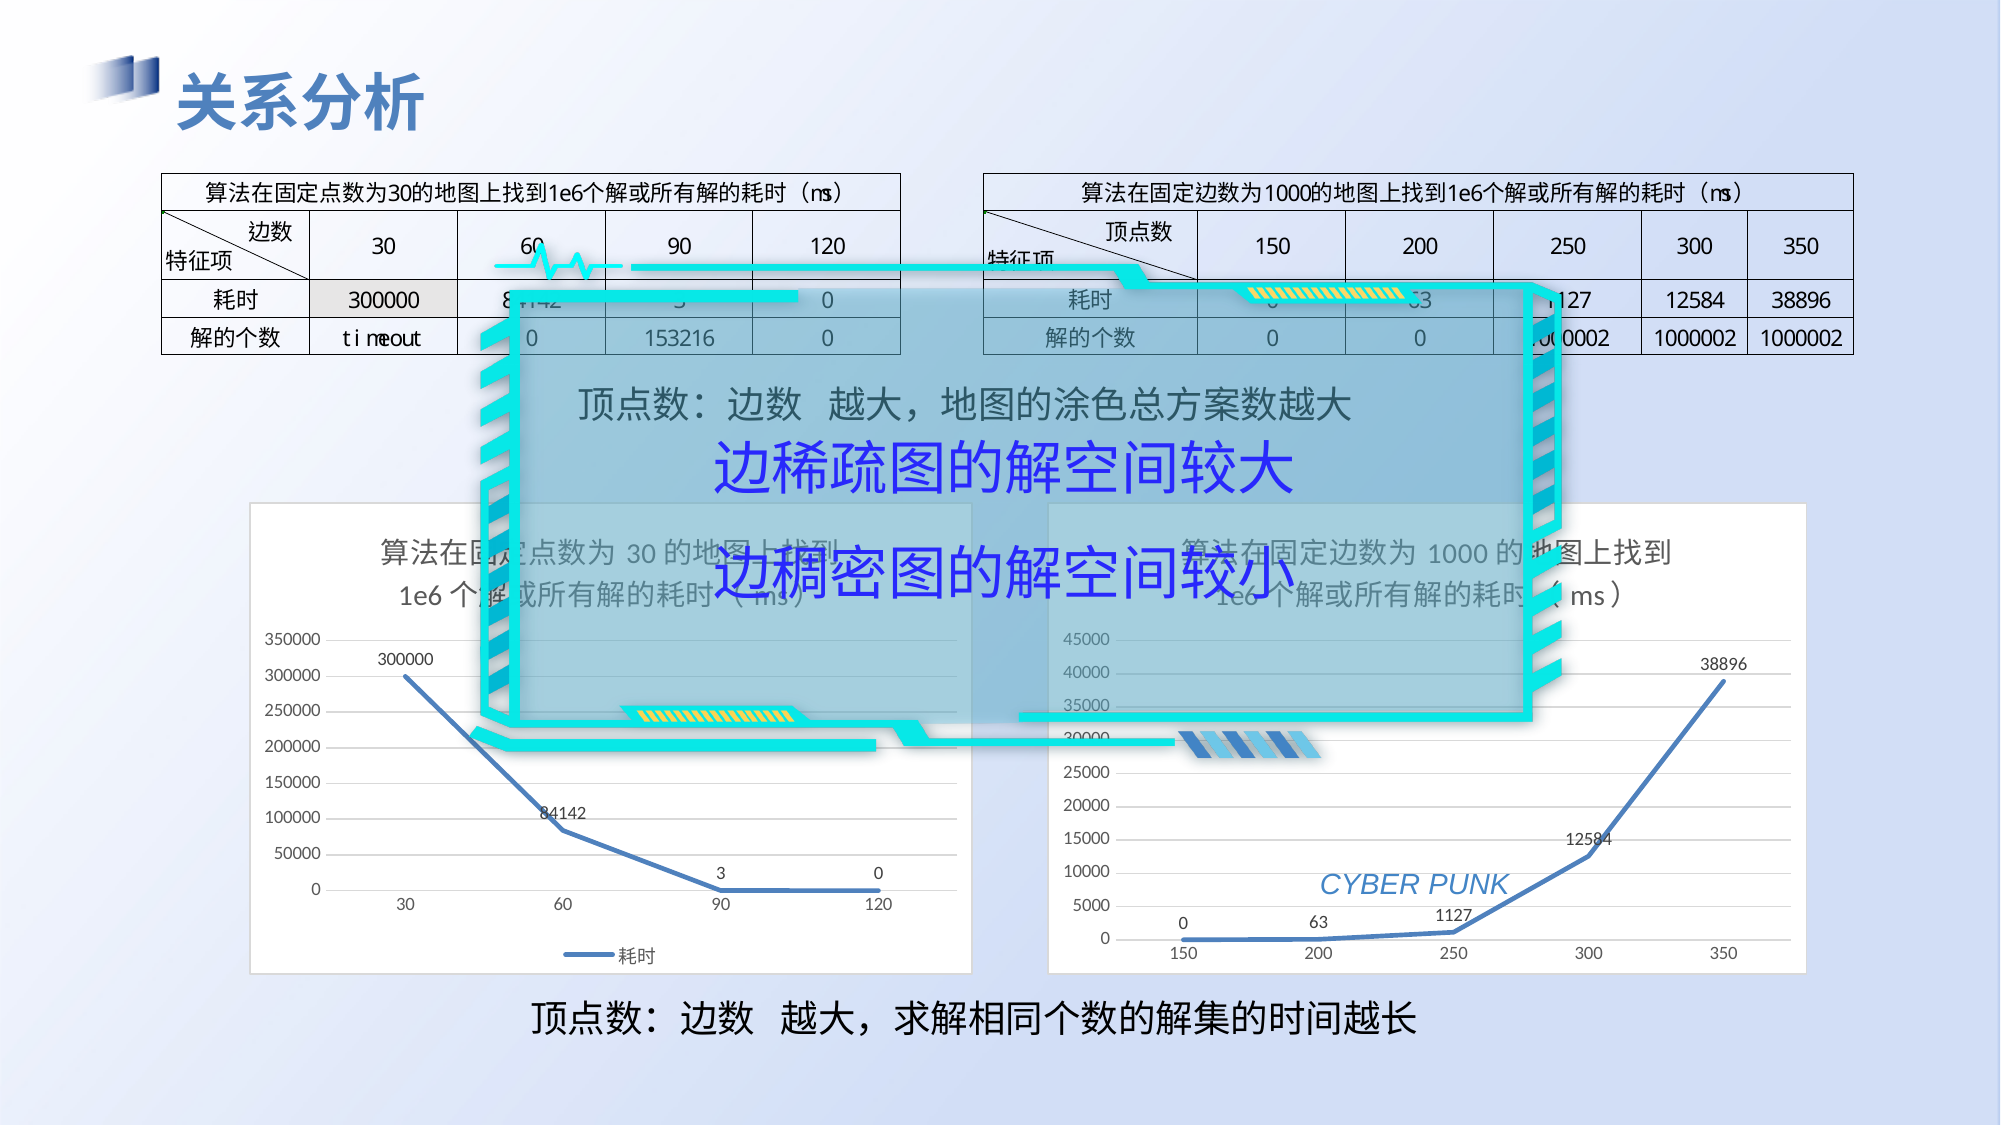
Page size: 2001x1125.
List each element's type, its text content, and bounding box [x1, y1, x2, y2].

text_box 关系分析 [159, 16, 1700, 147]
text_box 顶点数：边数 越大，求解相同个数的解集的时间越长 [515, 1006, 1669, 1048]
picture [0, 0, 2001, 1125]
chart [248, 501, 444, 975]
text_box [444, 226, 1846, 998]
